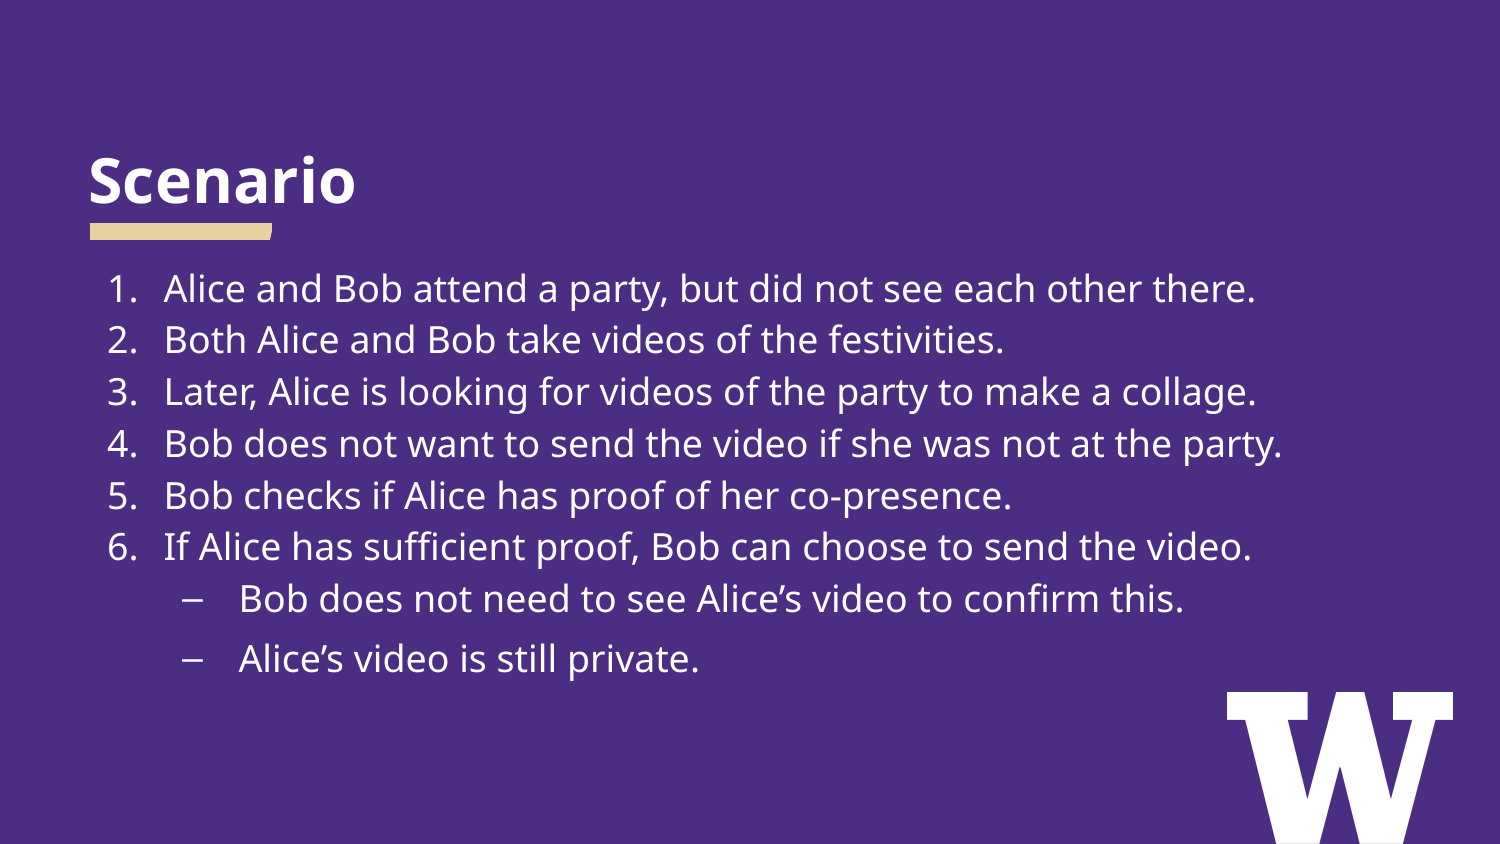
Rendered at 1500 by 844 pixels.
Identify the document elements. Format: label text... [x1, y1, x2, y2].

title Scenario [73, 60, 1419, 224]
picture [1227, 692, 1453, 844]
list Alice and Bob attend a party, but did not see each other there. Both Alice and Bob take videos of the festivities. Later, Alice is looking for videos of the party to make a collage. Bob does not want to send the video if she was not at the party. Bob checks if Alice has proof of her co-presence. If Alice has sufficient proof, Bob can choose to send the video. Bob does not need to see Alice’s video to confirm this. Alice’s video is still private. [73, 250, 1419, 692]
picture [90, 224, 272, 240]
